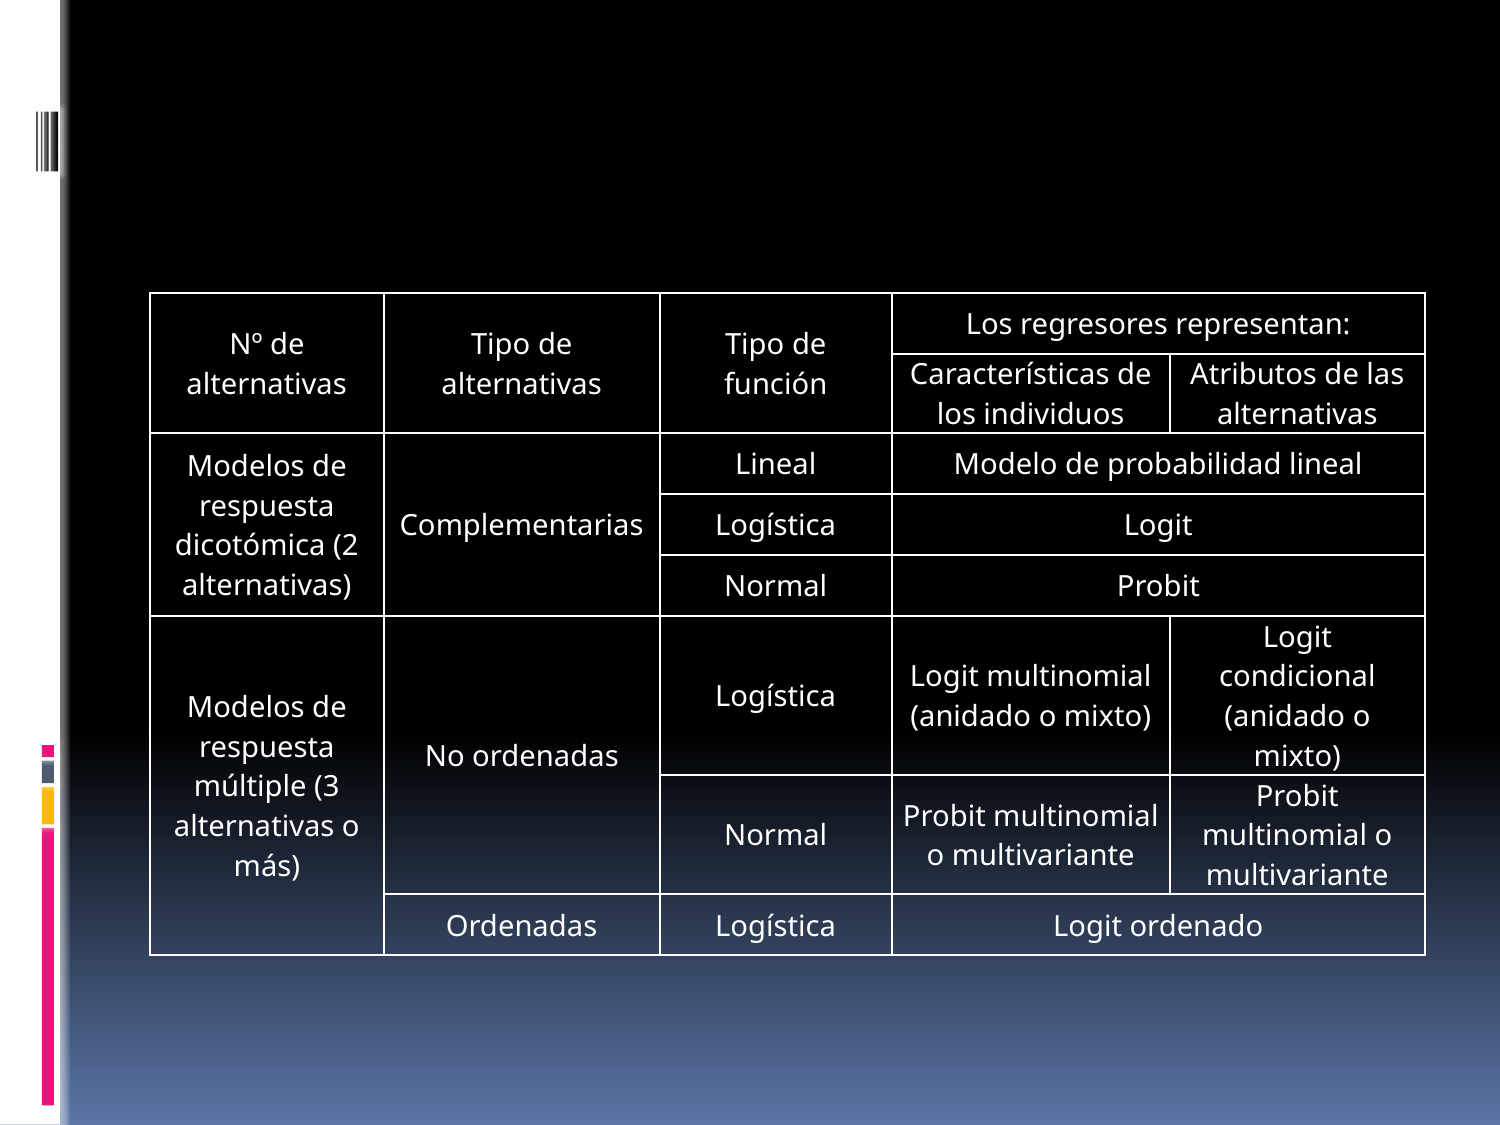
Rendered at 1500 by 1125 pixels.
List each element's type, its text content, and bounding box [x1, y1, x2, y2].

table_cell Lineal [661, 434, 891, 493]
table_header Tipo de función [661, 294, 891, 432]
table_cell Logit multinomial (anidado o mixto) [893, 617, 1169, 774]
table_cell Normal [661, 776, 891, 893]
table_cell Logit condicional (anidado o mixto) [1171, 617, 1424, 774]
table_cell Características de los individuos [893, 355, 1169, 432]
table_cell No ordenadas [385, 617, 659, 893]
table_cell Modelos de respuesta múltiple (3 alternativas o más) [151, 617, 383, 954]
table_cell Logística [661, 895, 891, 954]
table_cell Probit multinomial o multivariante [893, 776, 1169, 893]
table_cell Ordenadas [385, 895, 659, 954]
table_cell Probit [893, 556, 1424, 615]
table_cell Complementarias [385, 434, 659, 615]
table_header Los regresores representan: [893, 294, 1424, 353]
table_cell Logit [893, 495, 1424, 554]
table_header Nº de alternativas [151, 294, 383, 432]
table_cell Modelos de respuesta dicotómica (2 alternativas) [151, 434, 383, 615]
table_cell Logística [661, 495, 891, 554]
table_header Tipo de alternativas [385, 294, 659, 432]
table_cell Modelo de probabilidad lineal [893, 434, 1424, 493]
table_cell Normal [661, 556, 891, 615]
table_cell Logit ordenado [893, 895, 1424, 954]
table_cell Atributos de las alternativas [1171, 355, 1424, 432]
table_cell Logística [661, 617, 891, 774]
table_cell Probit multinomial o multivariante [1171, 776, 1424, 893]
